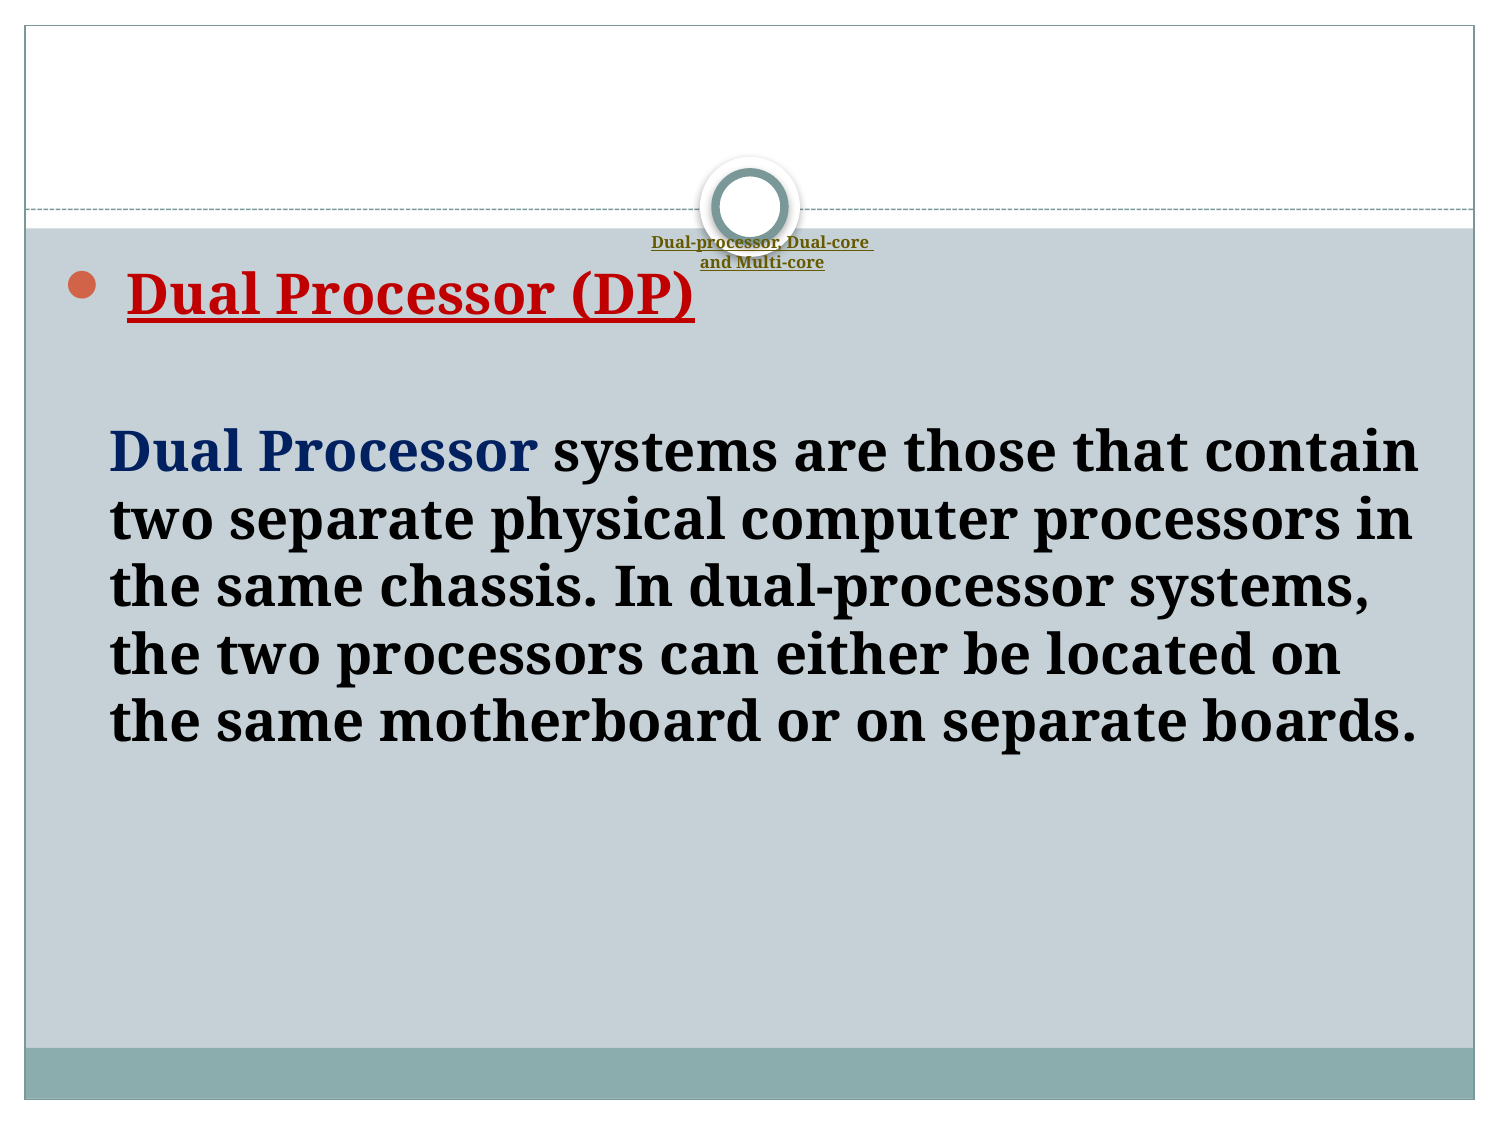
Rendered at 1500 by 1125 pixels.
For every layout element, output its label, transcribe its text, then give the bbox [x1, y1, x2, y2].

title Dual-processor, Dual-core and Multi-core [62, 174, 1463, 300]
list Dual Processor (DP) Dual Processor systems are those that contain two separate physical computer processors in the same chassis. In dual-processor systems, the two processors can either be located on the same motherboard or on separate boards. [49, 250, 1445, 1001]
